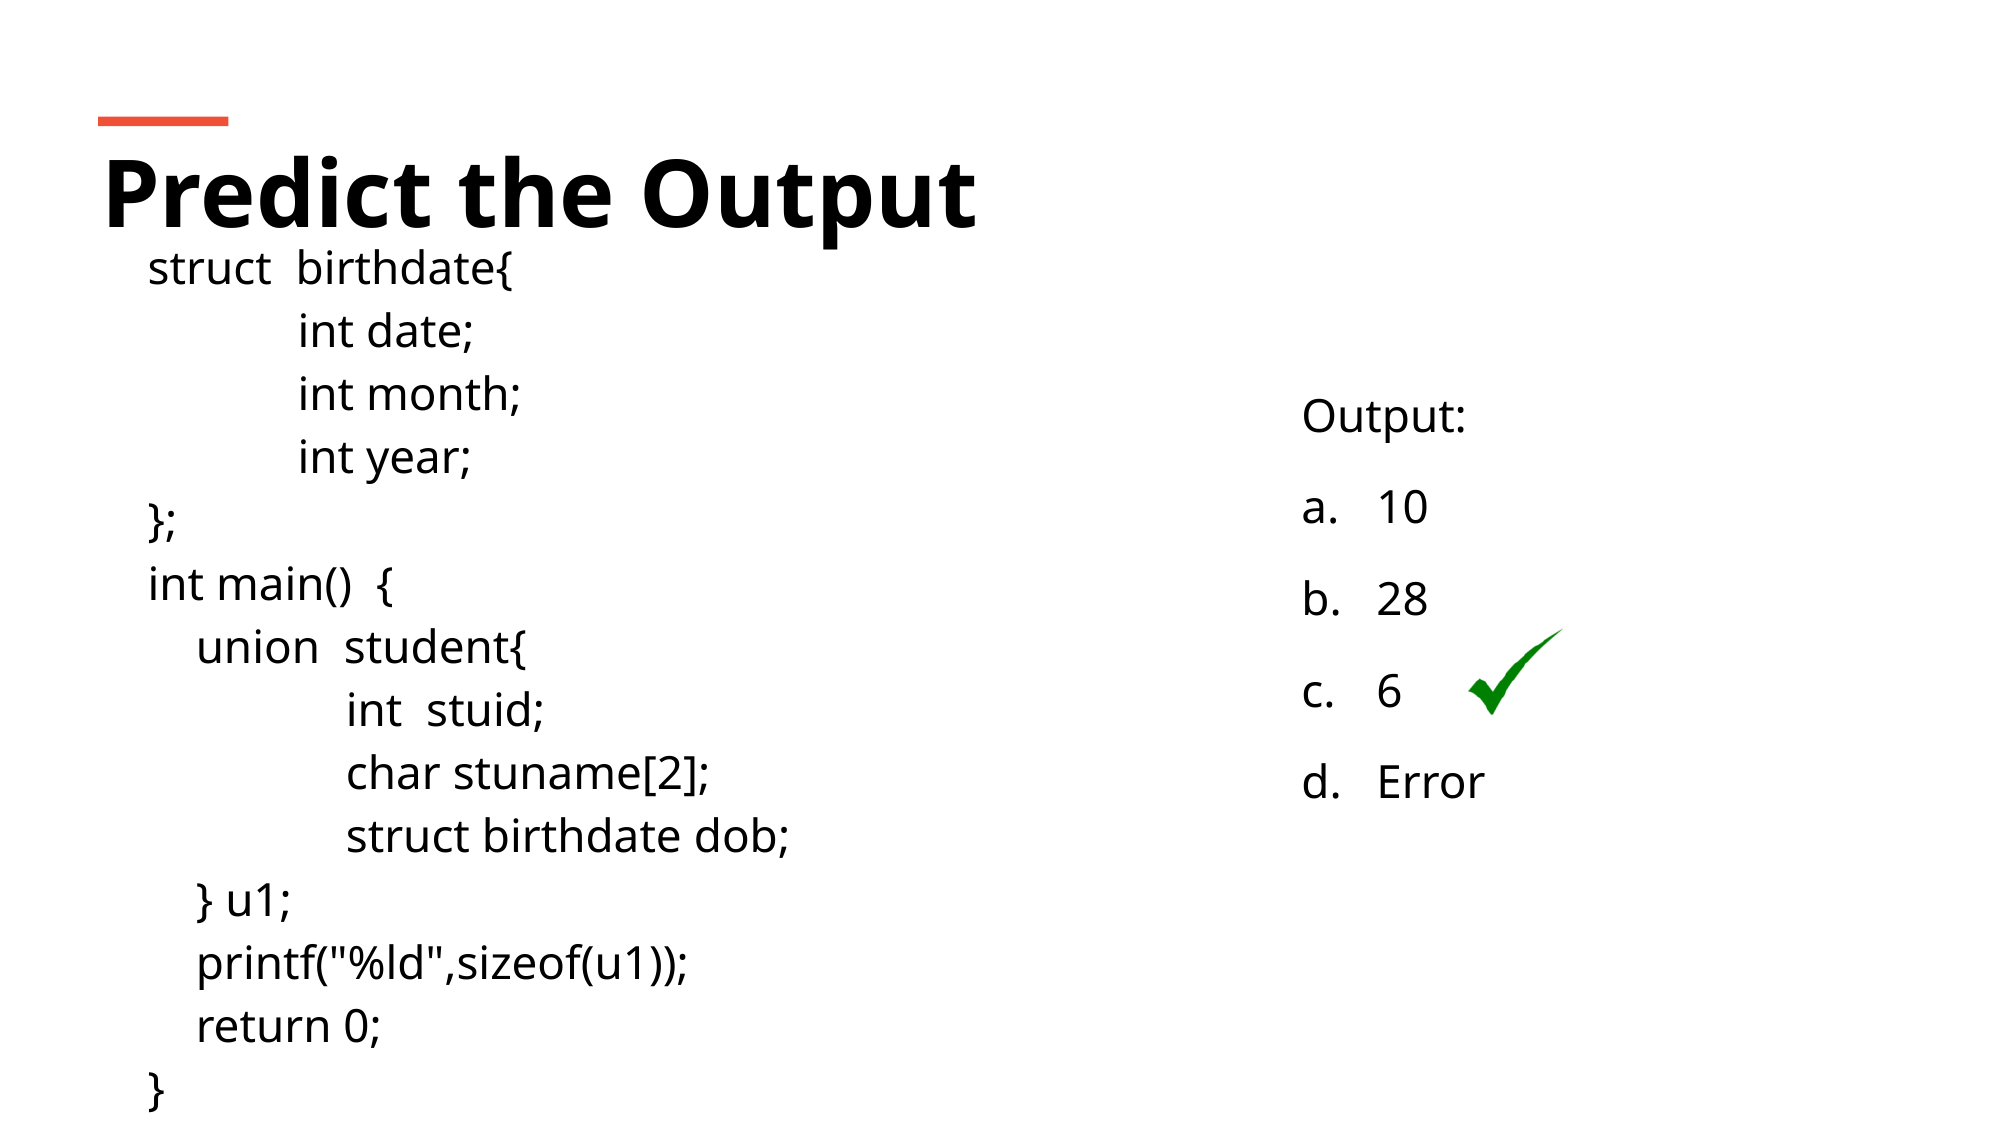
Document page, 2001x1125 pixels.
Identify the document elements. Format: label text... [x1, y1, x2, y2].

text_box struct birthdate{ int date; int month; int year; }; int main() { union student{ int stuid; char stuname[2]; struct birthdate dob; } u1; printf("%ld",sizeof(u1)); return 0; } [132, 222, 1211, 780]
text_box [96, 115, 231, 128]
text_box Output: 10 28 6 Error [1286, 351, 1950, 909]
text_box Predict the Output [86, 126, 1914, 254]
picture [1468, 628, 1563, 715]
